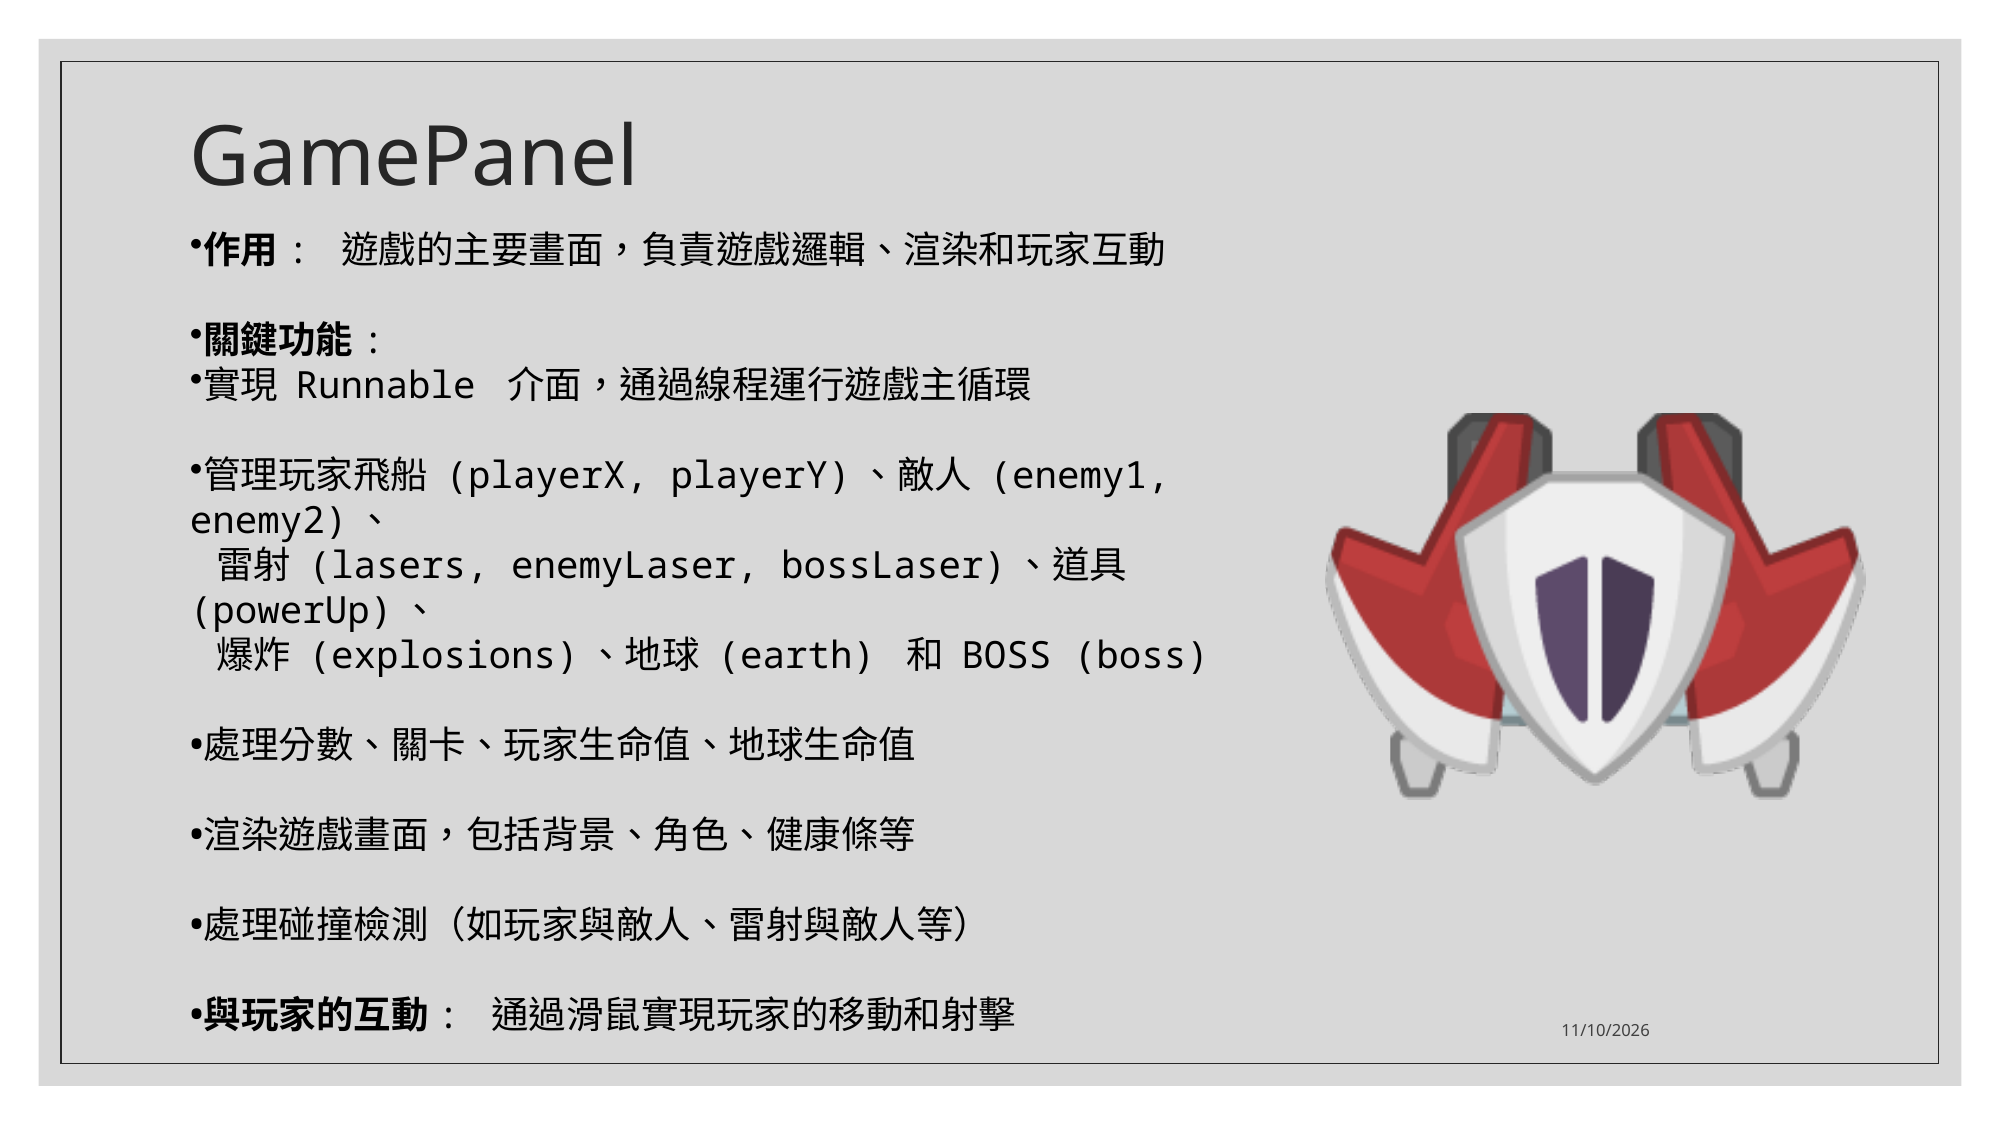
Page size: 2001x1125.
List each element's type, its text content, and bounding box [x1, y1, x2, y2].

list 作用: 遊戲的主要畫面，負責遊戲邏輯、渲染和玩家互動 關鍵功能: 實現 Runnable 介面，通過線程運行遊戲主循環 管理玩家飛船 (playerX, playerY)、敵人 (enemy1, enemy2)、 雷射 (lasers, enemyLaser, bossLaser)、道具 (powerUp)、 爆炸 (explosions)、地球 (earth) 和 BOSS (boss) 處理分數、關卡、玩家生命值、地球生命值 渲染遊戲畫面，包括背景、角色、健康條等 處理碰撞檢測（如玩家與敵人、雷射與敵人等） 與玩家的互動: 通過滑鼠實現玩家的移動和射擊 [174, 218, 1393, 1044]
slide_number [1190, 990, 1665, 1050]
picture [1325, 413, 1866, 800]
title GamePanel [174, 46, 1825, 272]
